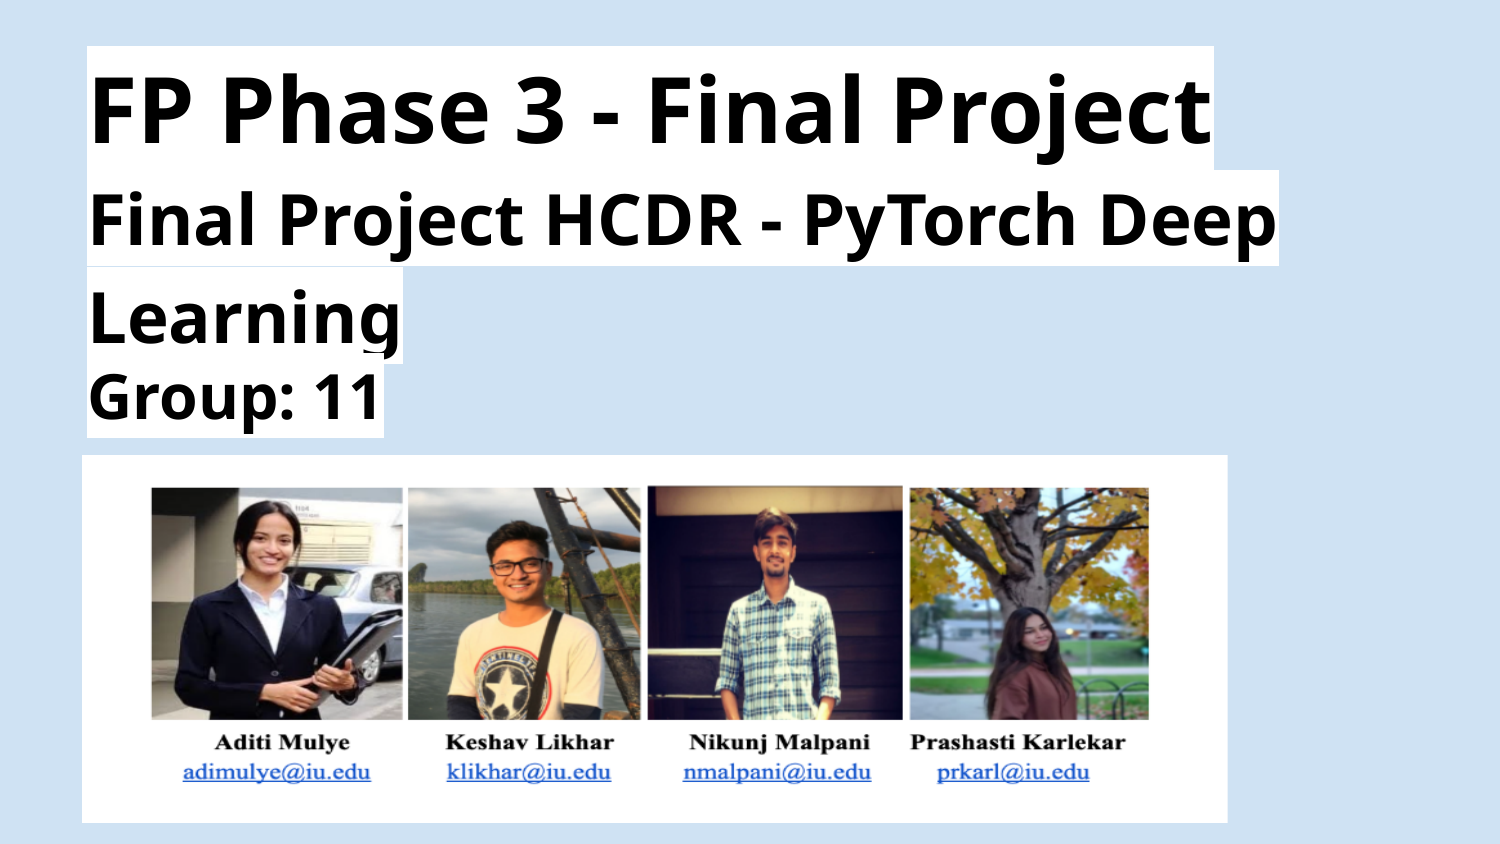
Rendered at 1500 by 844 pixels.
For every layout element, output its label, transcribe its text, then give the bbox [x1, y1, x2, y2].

picture [81, 454, 1228, 823]
title FP Phase 3 - Final Project Final Project HCDR - PyTorch Deep Learning Group: 11 [71, 20, 1428, 414]
